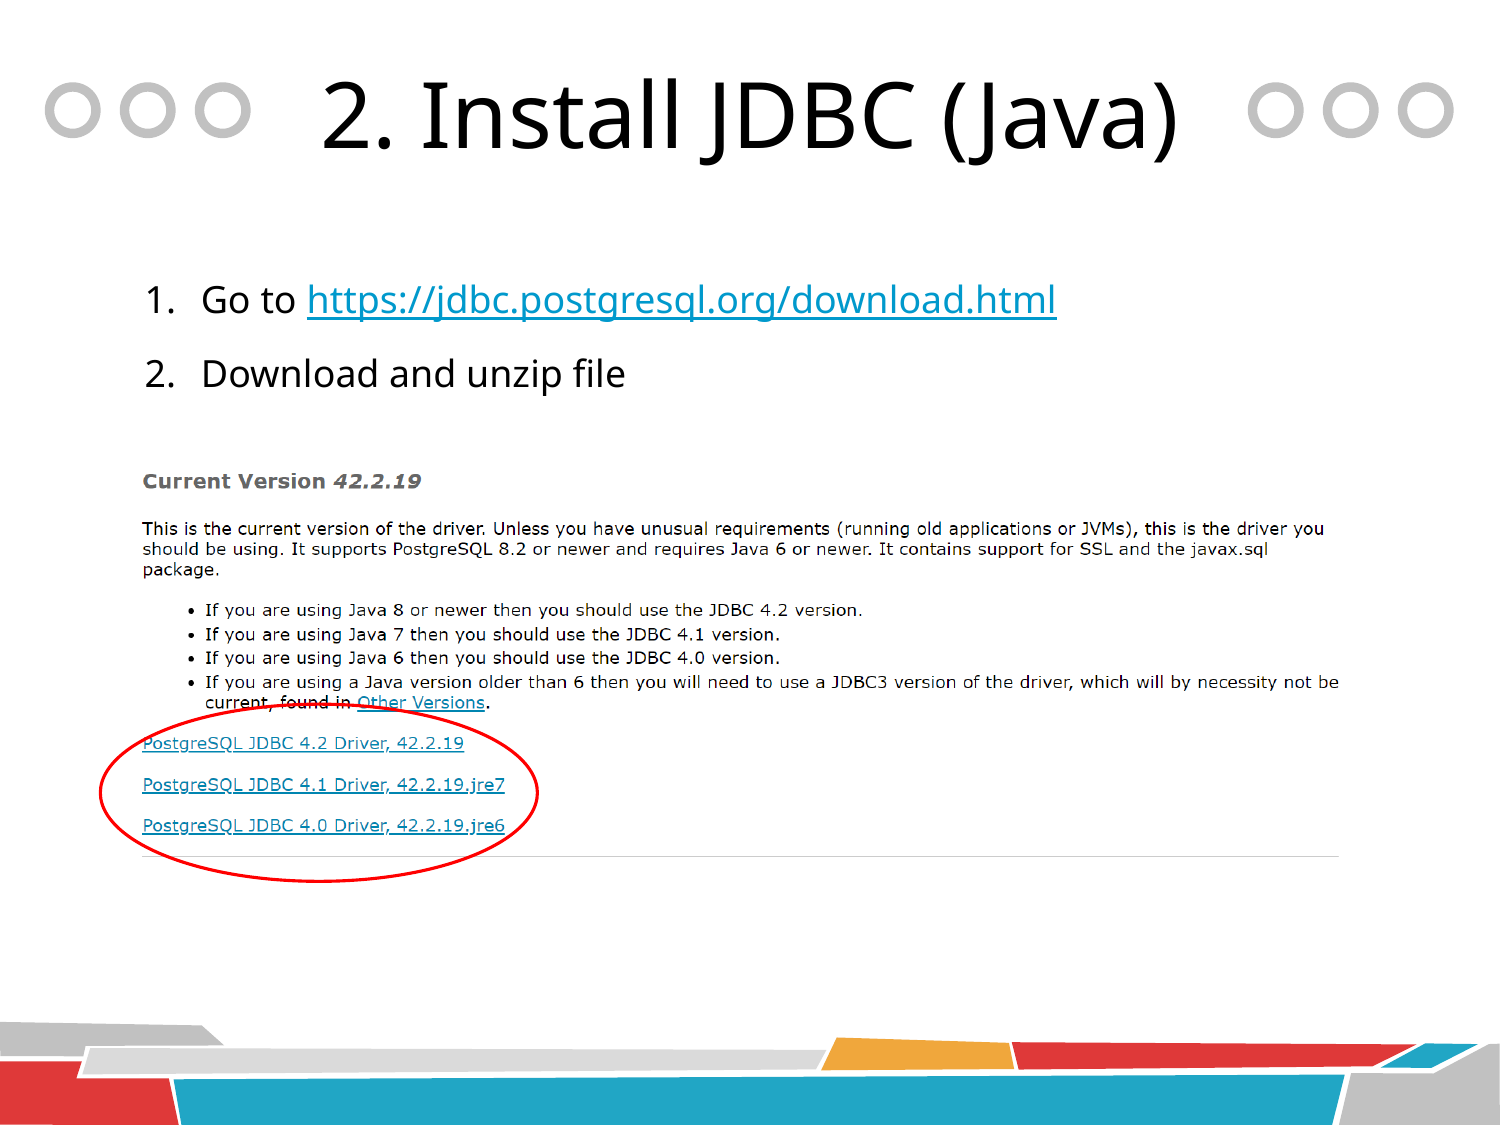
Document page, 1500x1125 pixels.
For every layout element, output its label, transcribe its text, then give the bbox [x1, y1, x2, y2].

text_box Go to https://jdbc.postgresql.org/download.html Download and unzip file [129, 243, 1371, 403]
text_box [164, 857, 473, 883]
title 2. Install JDBC (Java) [262, 18, 1238, 206]
picture [124, 455, 1371, 857]
text_box [99, 751, 124, 835]
